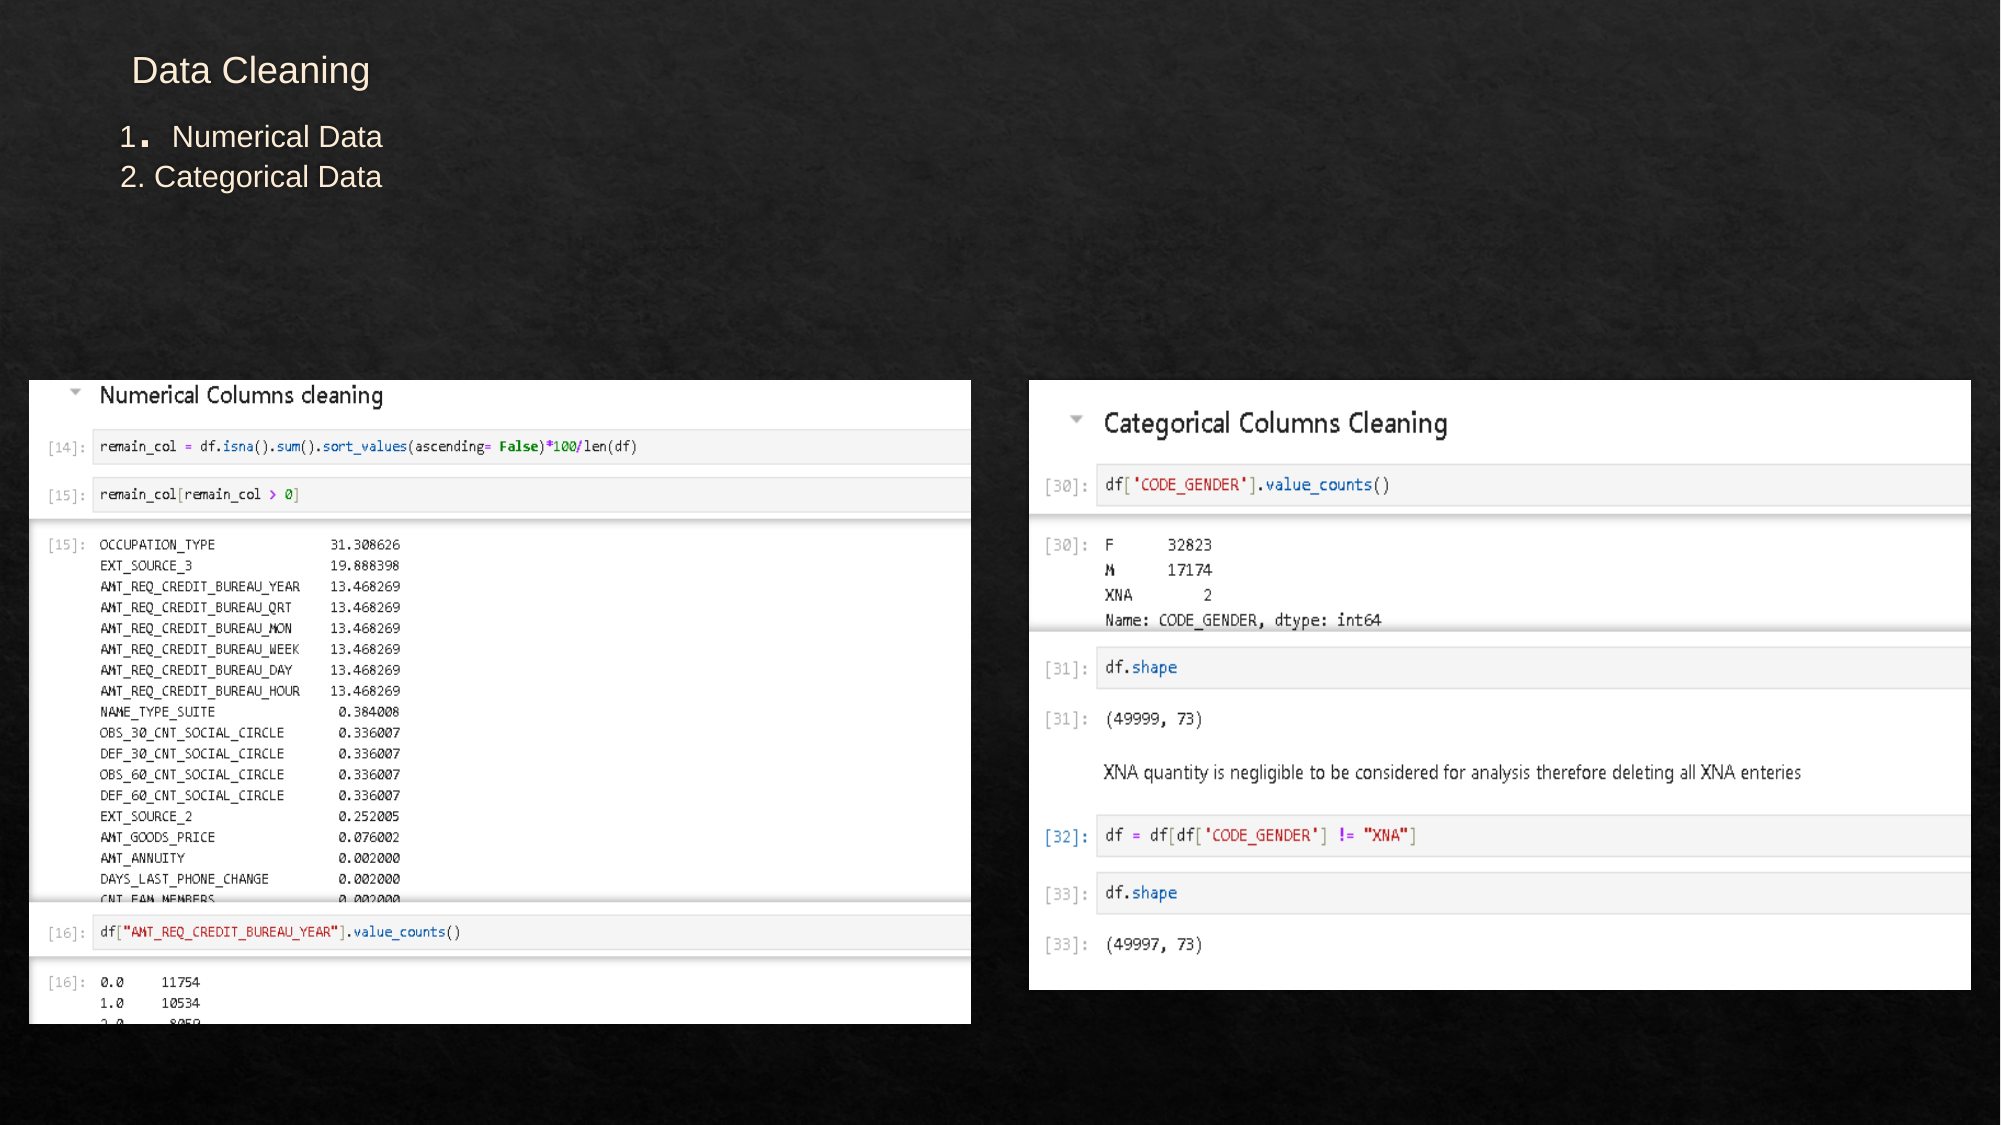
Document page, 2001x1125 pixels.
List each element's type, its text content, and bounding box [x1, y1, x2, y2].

picture [28, 379, 972, 1025]
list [1028, 379, 1972, 990]
title Data Cleaning 1. Numerical Data 2. Categorical Data [16, 43, 487, 203]
